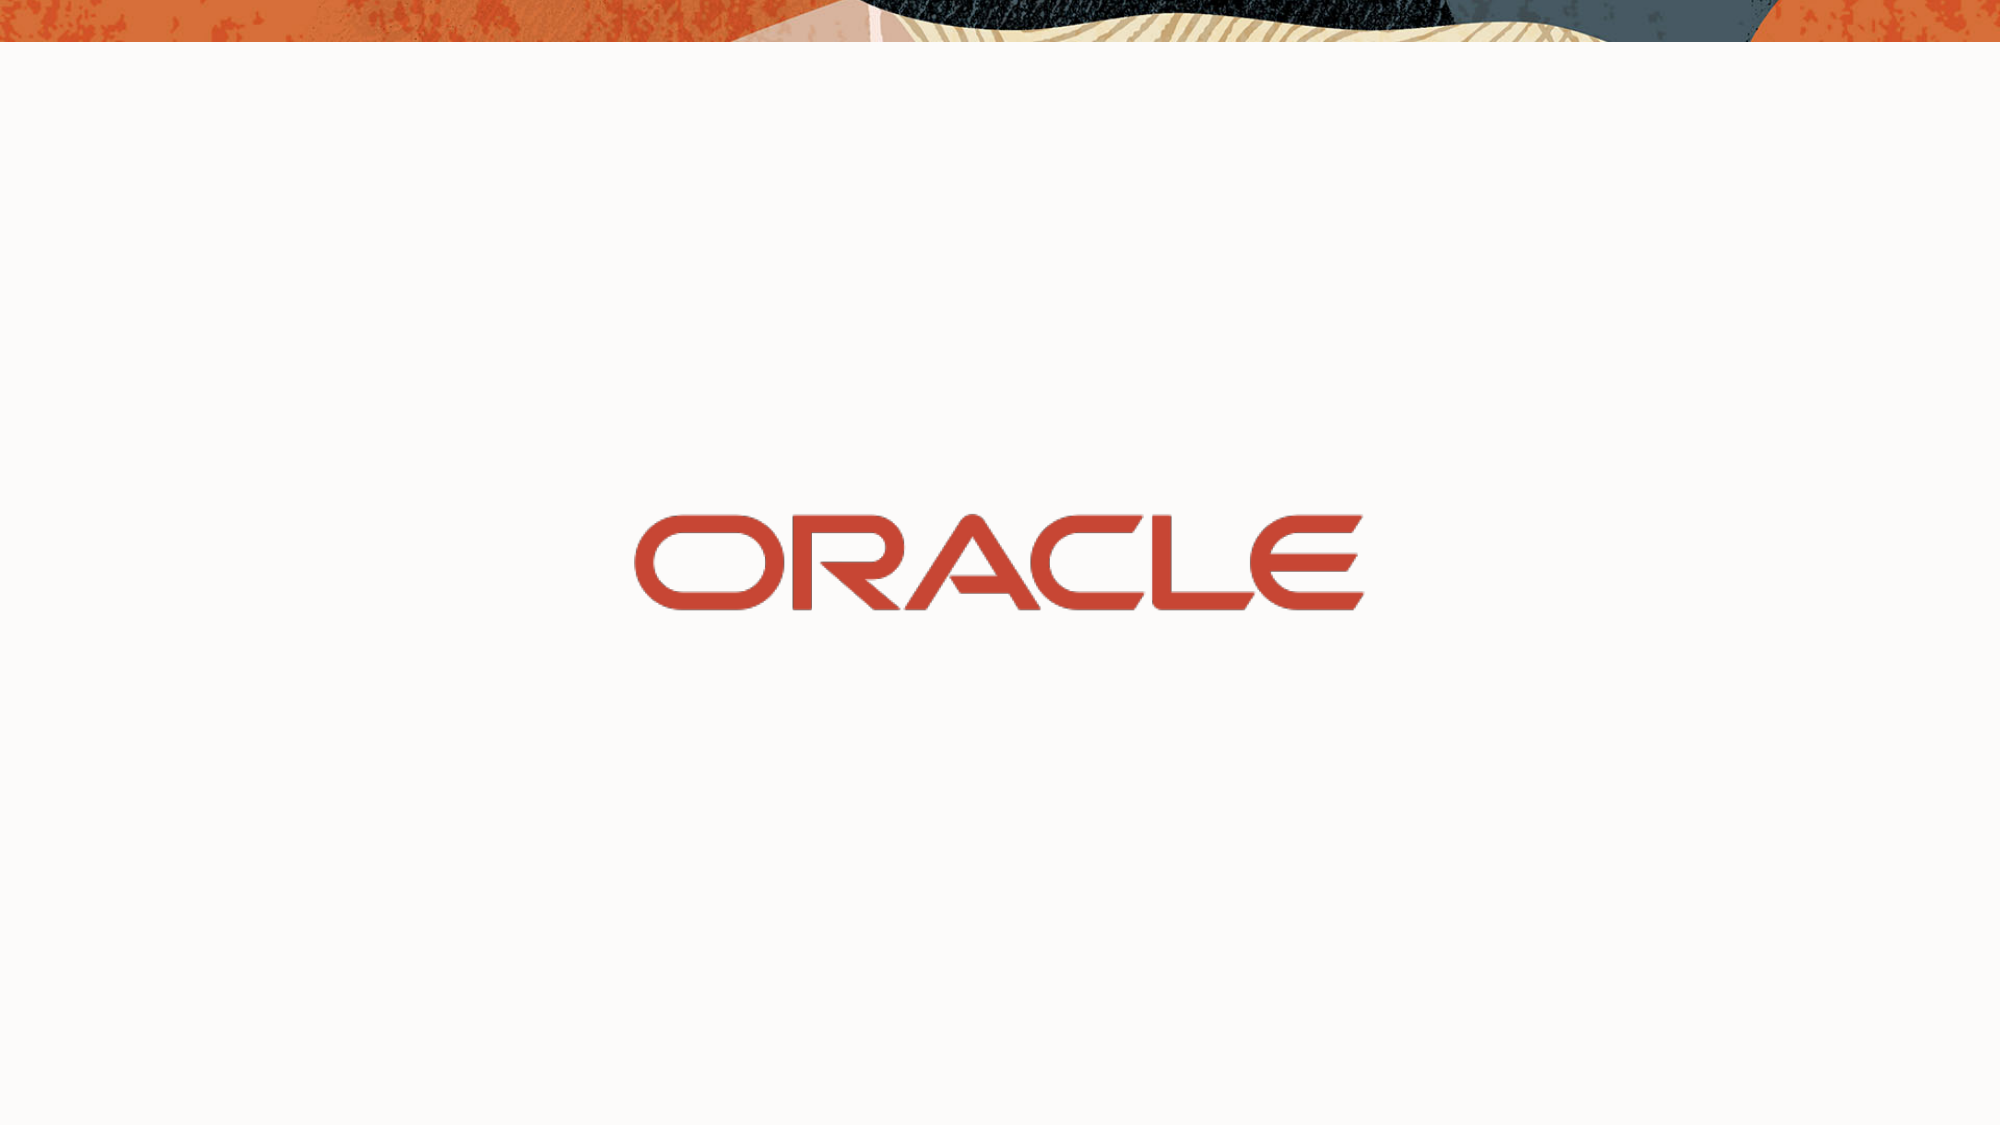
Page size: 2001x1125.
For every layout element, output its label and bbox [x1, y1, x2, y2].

picture [0, 0, 2000, 42]
picture [598, 478, 1402, 647]
